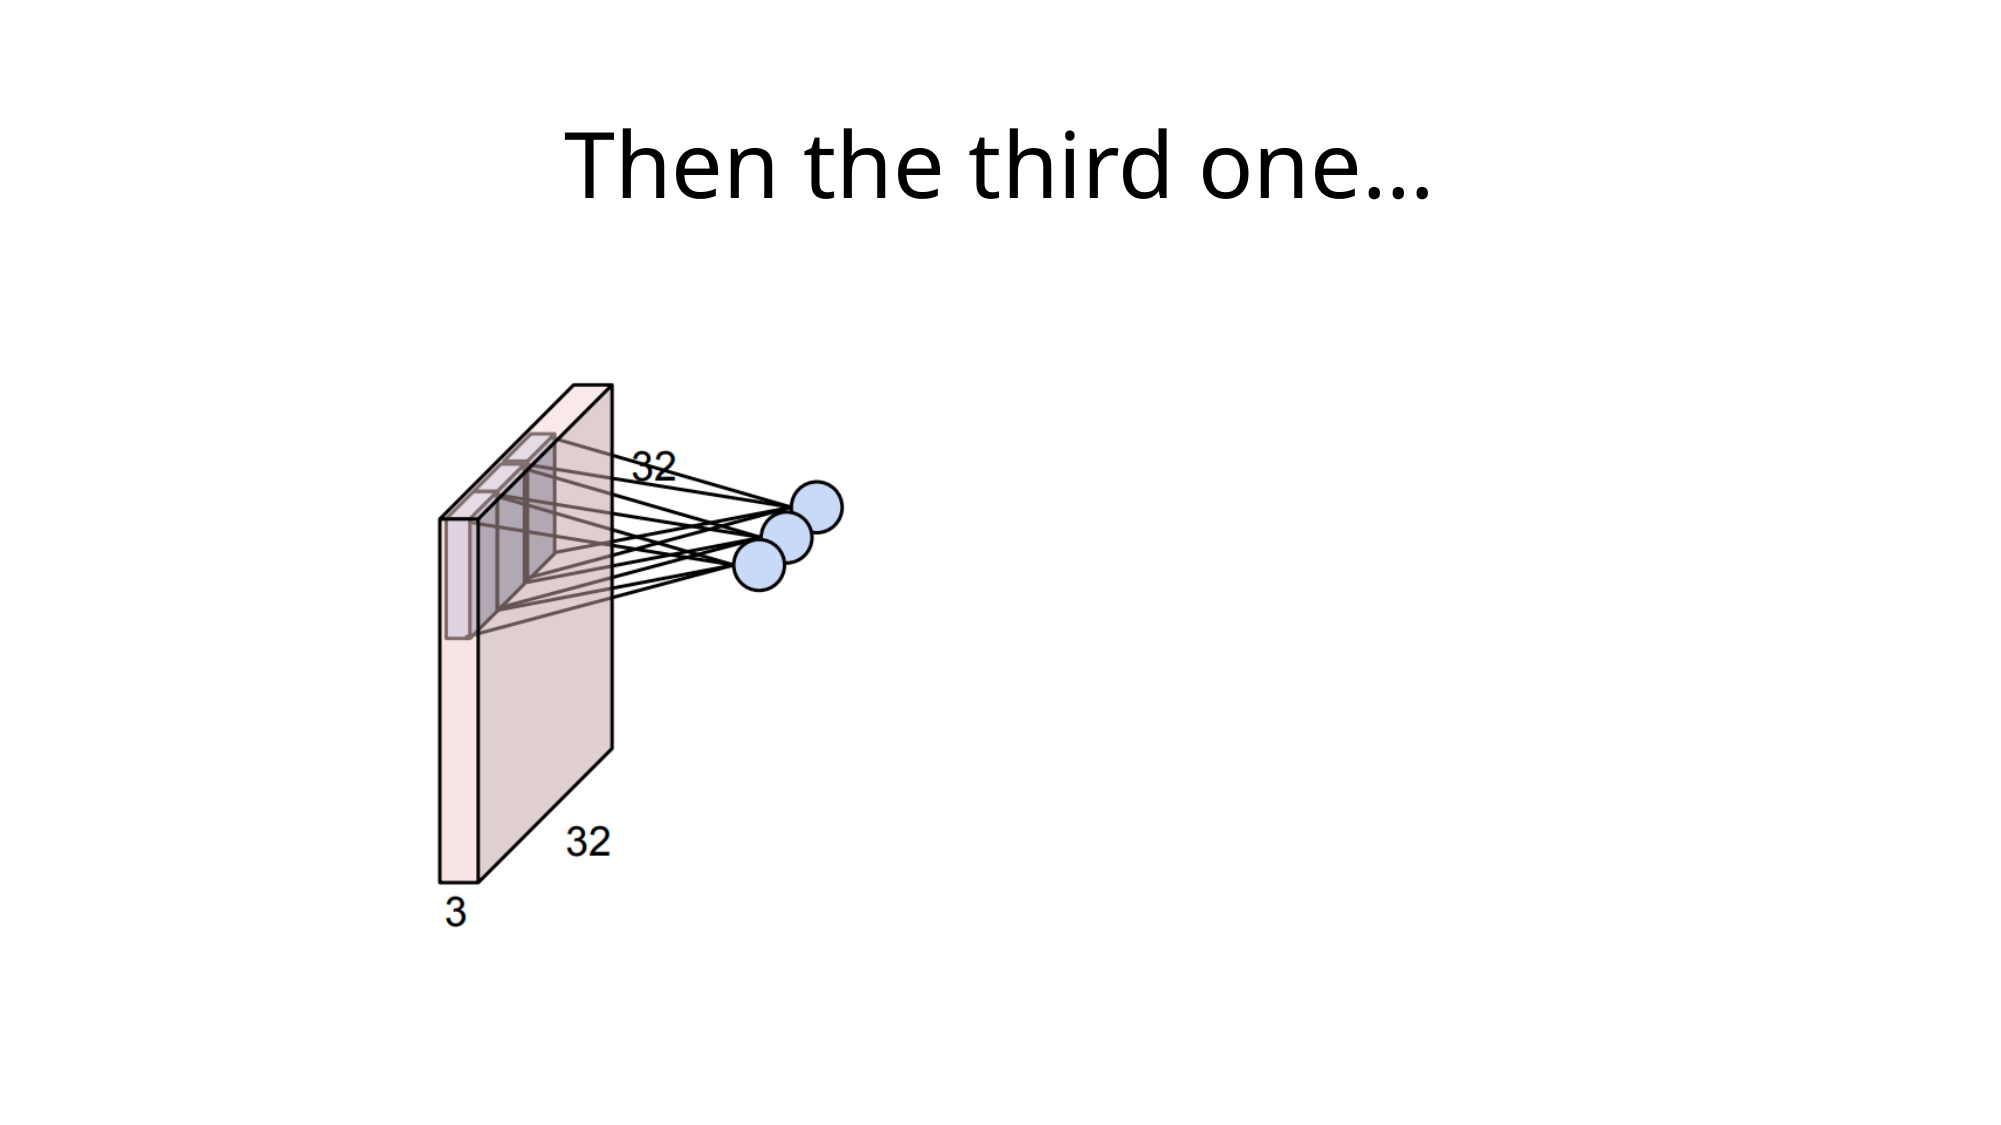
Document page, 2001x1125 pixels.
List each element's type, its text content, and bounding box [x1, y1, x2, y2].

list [268, 298, 1732, 1014]
title Then the third one… [137, 59, 1863, 278]
